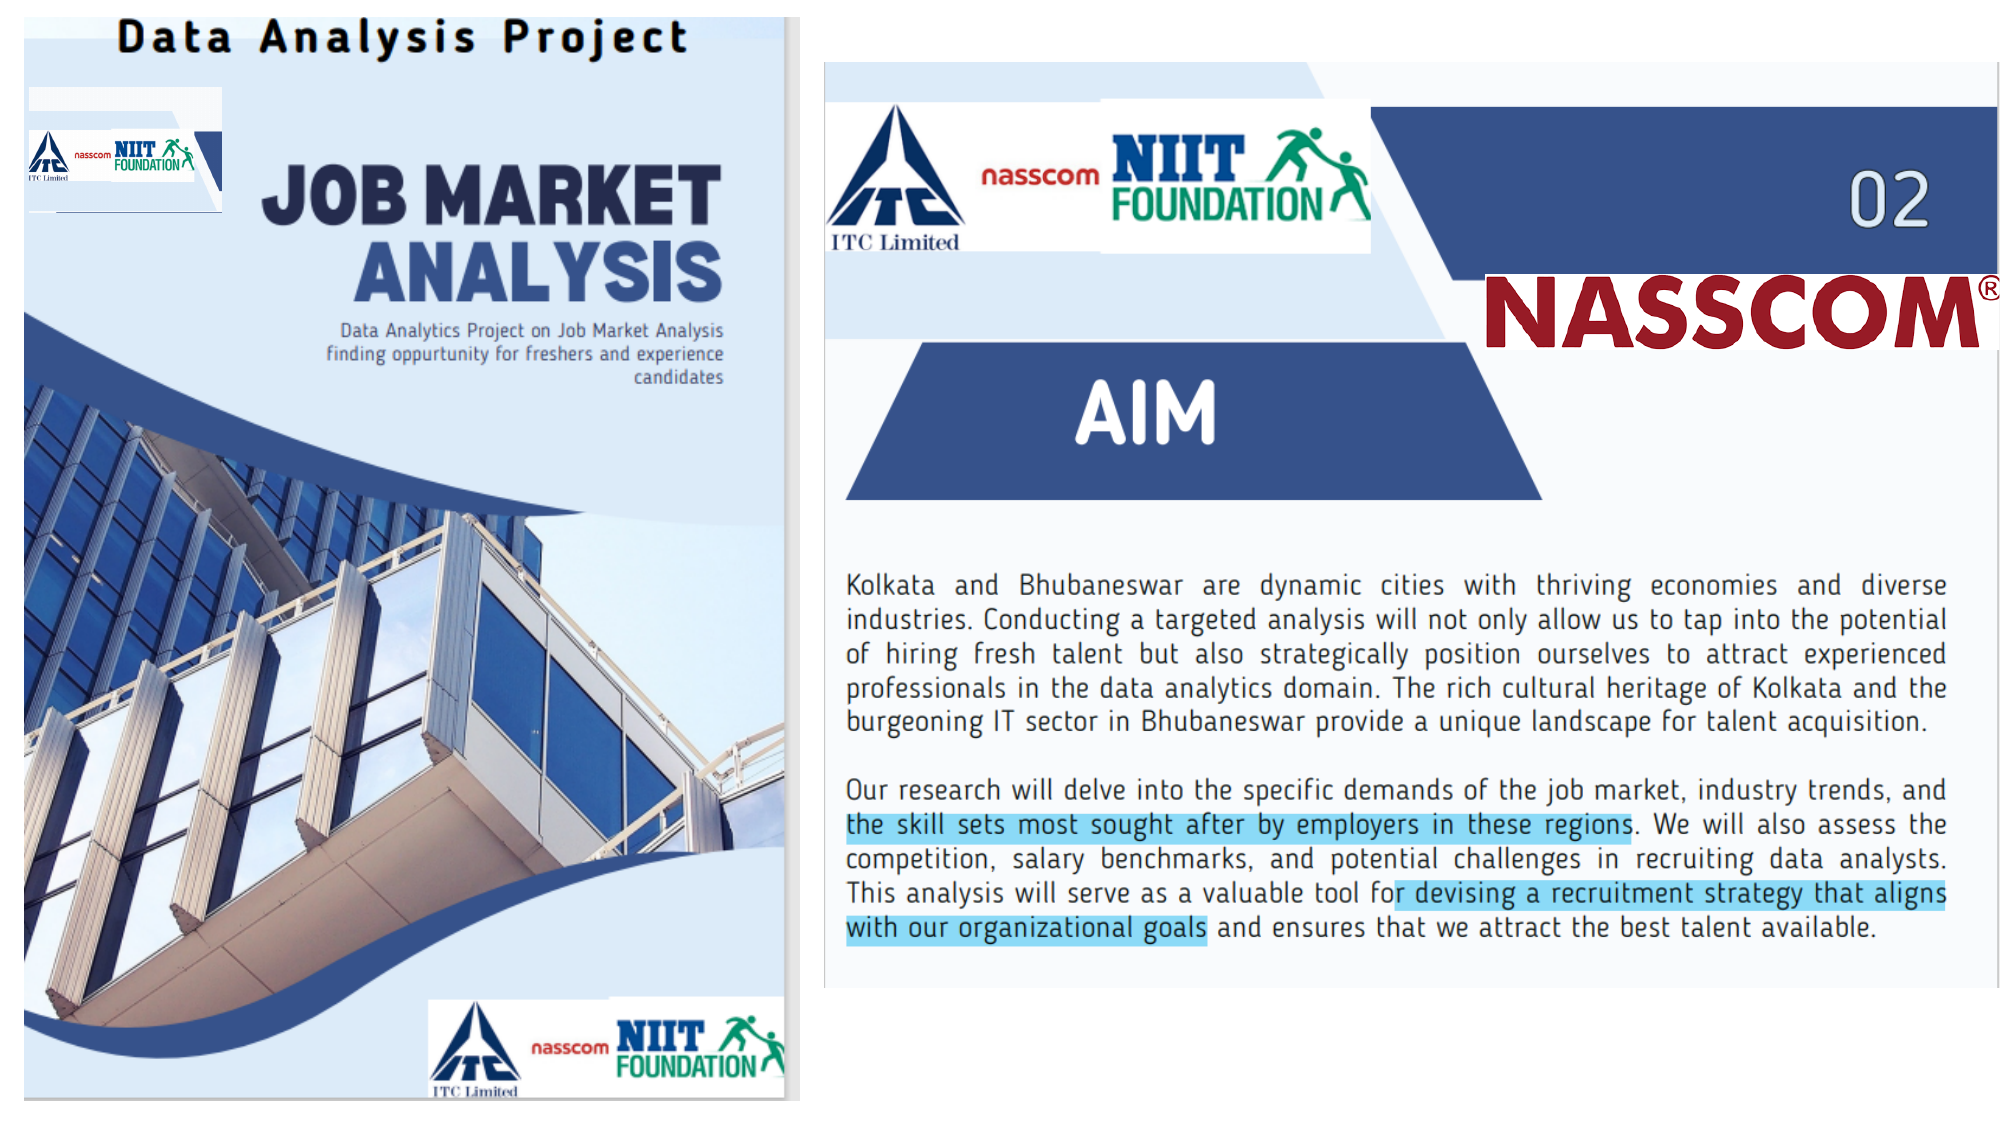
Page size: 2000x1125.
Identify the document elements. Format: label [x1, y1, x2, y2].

picture [824, 62, 2000, 988]
picture [24, 17, 800, 1101]
